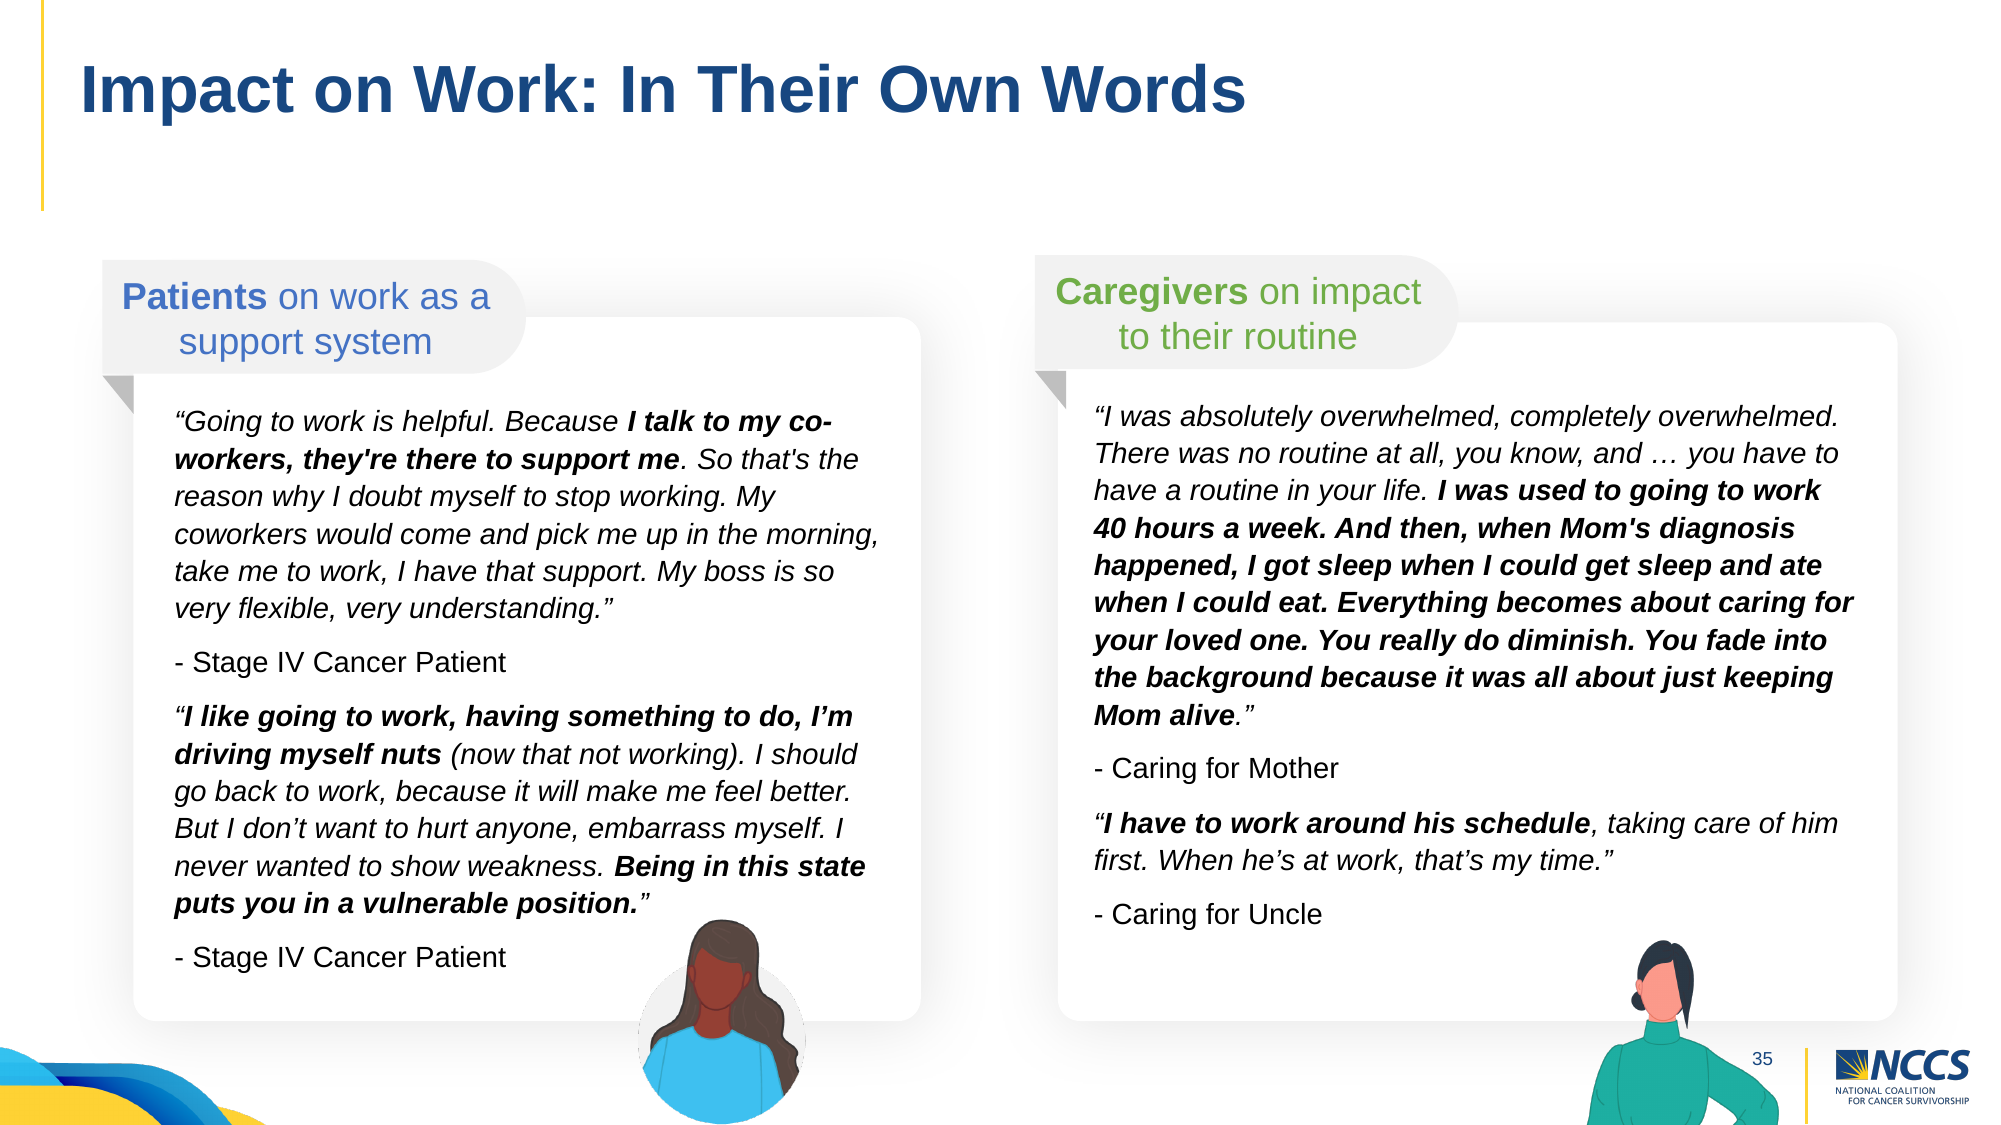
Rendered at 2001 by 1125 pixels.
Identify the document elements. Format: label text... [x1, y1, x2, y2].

picture [634, 915, 808, 1125]
text_box Caregivers on impact to their routine [1033, 254, 1460, 371]
picture [1579, 938, 1782, 1125]
text_box [1056, 321, 1899, 1023]
text_box [132, 316, 922, 1023]
picture [0, 1043, 282, 1125]
text_box “I was absolutely overwhelmed, completely overwhelmed. There was no routine at all, you know, and … you have to have a routine in your life. I was used to going to work 40 hours a week. And then, when Mom's diagnosis happened, I got sleep when I could get sleep and ate when I could eat. Everything becomes about caring for your loved one. You really do diminish. You fade into the background because it was all about just keeping Mom alive.” - Caring for Mother “I have to work around his schedule, taking care of him first. When he’s at work, that’s my time.” - Caring for Uncle [1078, 386, 1871, 992]
picture [1834, 1047, 1972, 1107]
title Impact on Work: In Their Own Words [65, 34, 1925, 149]
text_box [1032, 369, 1068, 413]
text_box Patients on work as a support system [101, 258, 528, 375]
text_box “Going to work is helpful. Because I talk to my co-workers, they're there to support me. So that's the reason why I doubt myself to stop working. My coworkers would come and pick me up in the morning, take me to work, I have that support. My boss is so very flexible, very understanding.” - Stage IV Cancer Patient “I like going to work, having something to do, I’m driving myself nuts (now that not working). I should go back to work, because it will make me feel better. But I don’t want to hurt anyone, embarrass myself. I never wanted to show weakness. Being in this state puts you in a vulnerable position.” - Stage IV Cancer Patient [159, 392, 898, 981]
text_box [100, 374, 135, 417]
